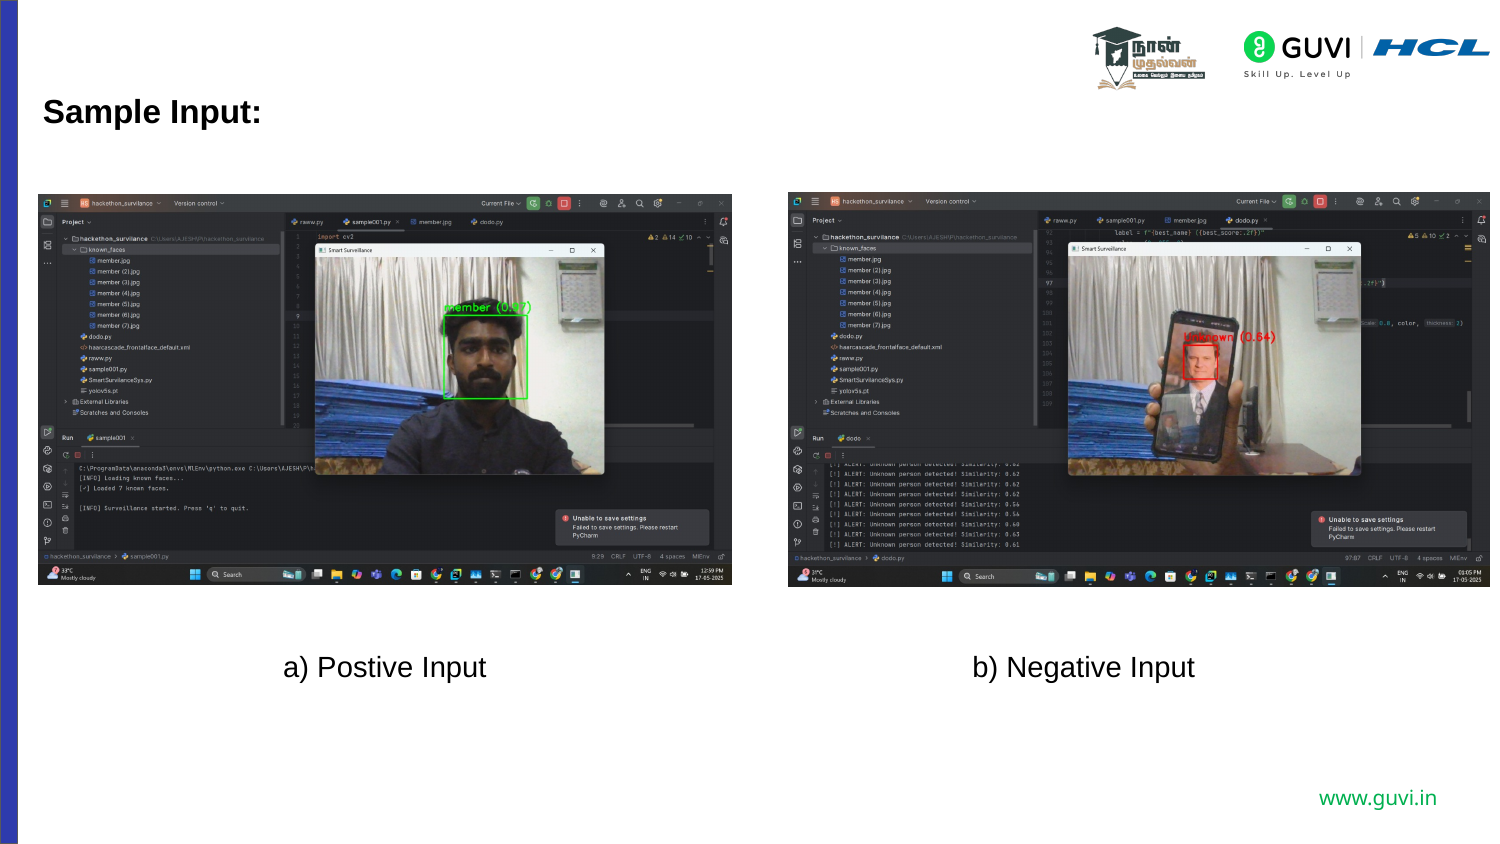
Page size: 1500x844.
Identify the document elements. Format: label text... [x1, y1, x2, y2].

text_box www.guvi.in [1308, 779, 1448, 810]
picture [788, 192, 1490, 587]
picture [1076, 15, 1219, 99]
picture [37, 193, 733, 585]
picture [1244, 31, 1490, 83]
text_box a) Postive Input [77, 640, 693, 691]
text_box b) Negative Input [788, 640, 1388, 691]
text_box [0, 0, 18, 844]
text_box Sample Input: [28, 82, 1437, 257]
